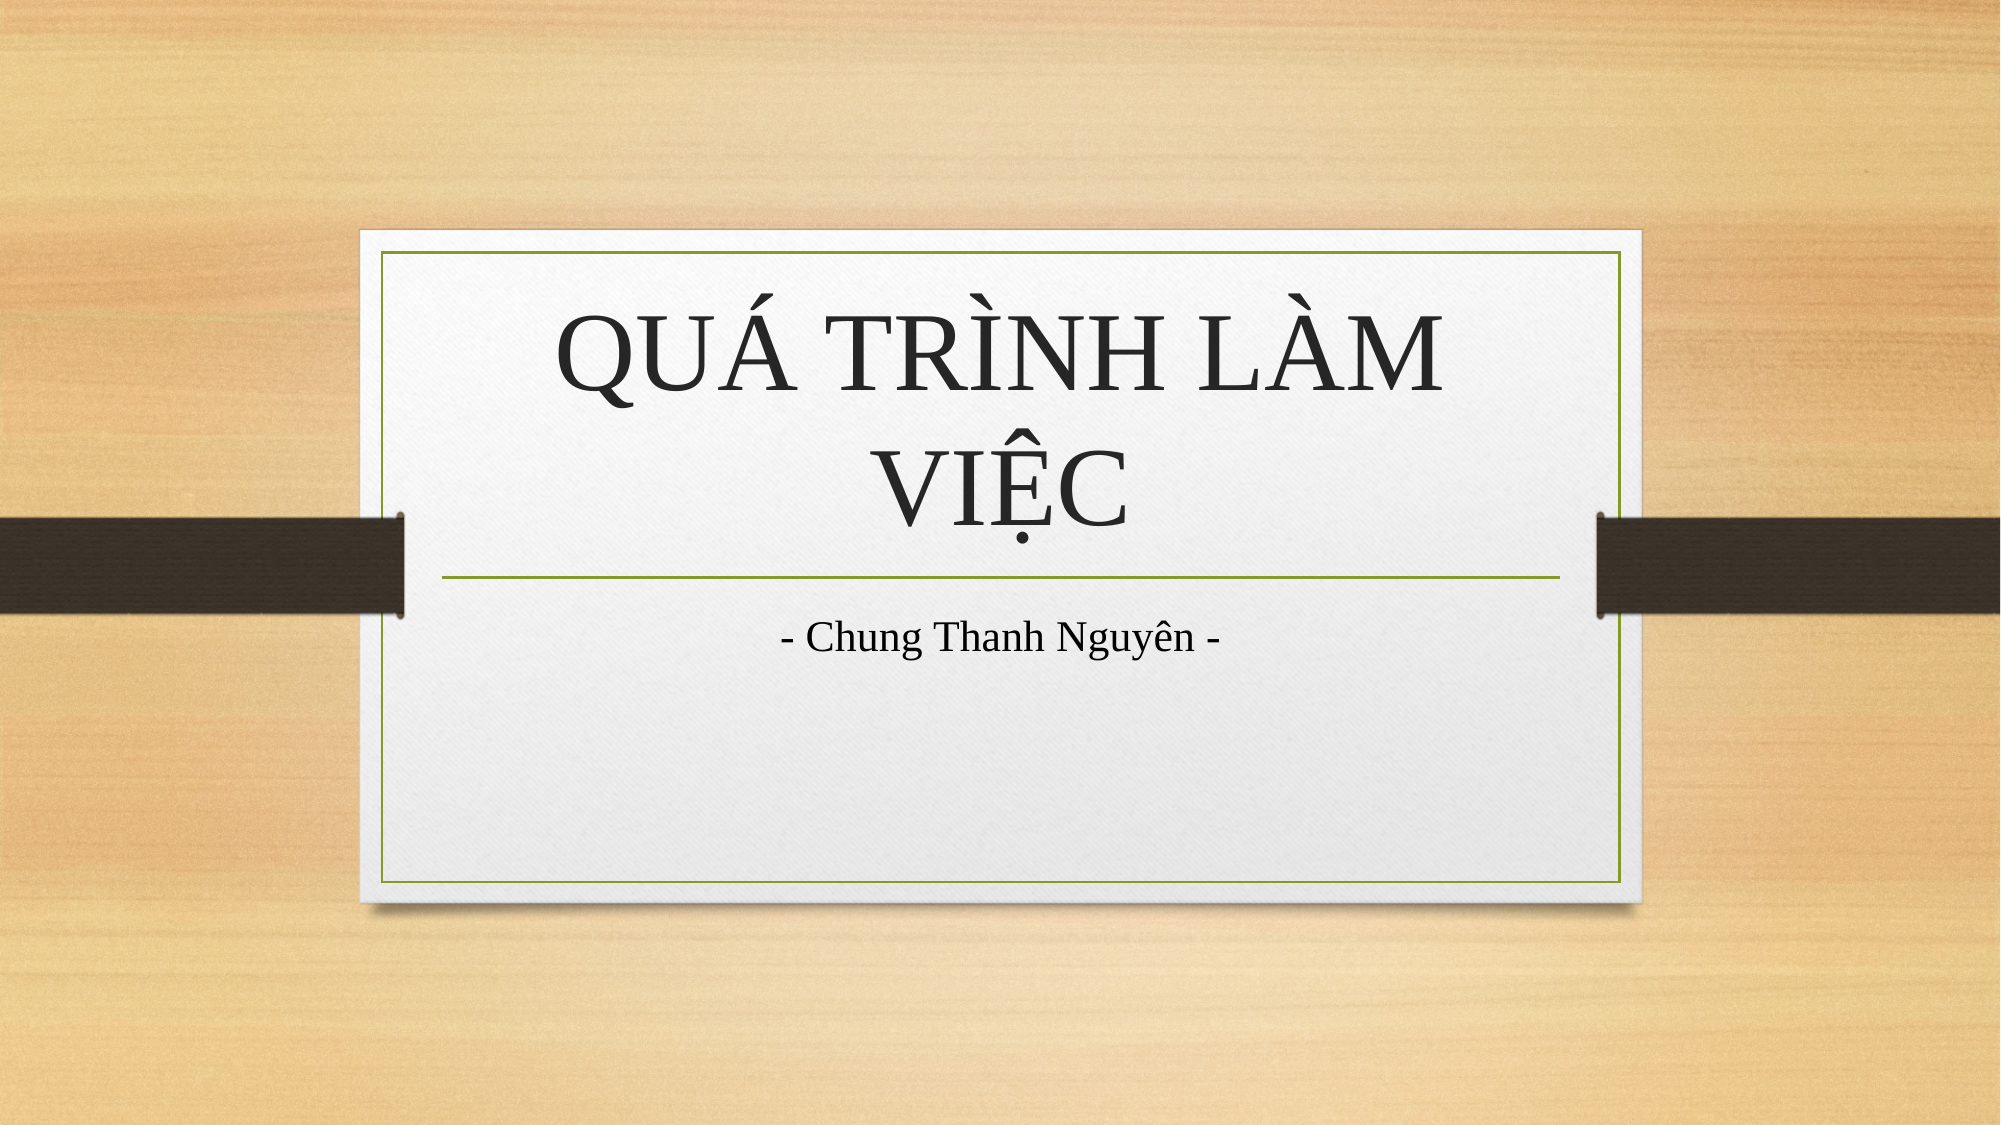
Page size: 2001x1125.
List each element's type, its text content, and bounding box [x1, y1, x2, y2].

title QUÁ TRÌNH LÀM VIỆC [441, 306, 1560, 556]
subtitle - Chung Thanh Nguyên - [441, 600, 1560, 817]
picture [0, 0, 2001, 1125]
